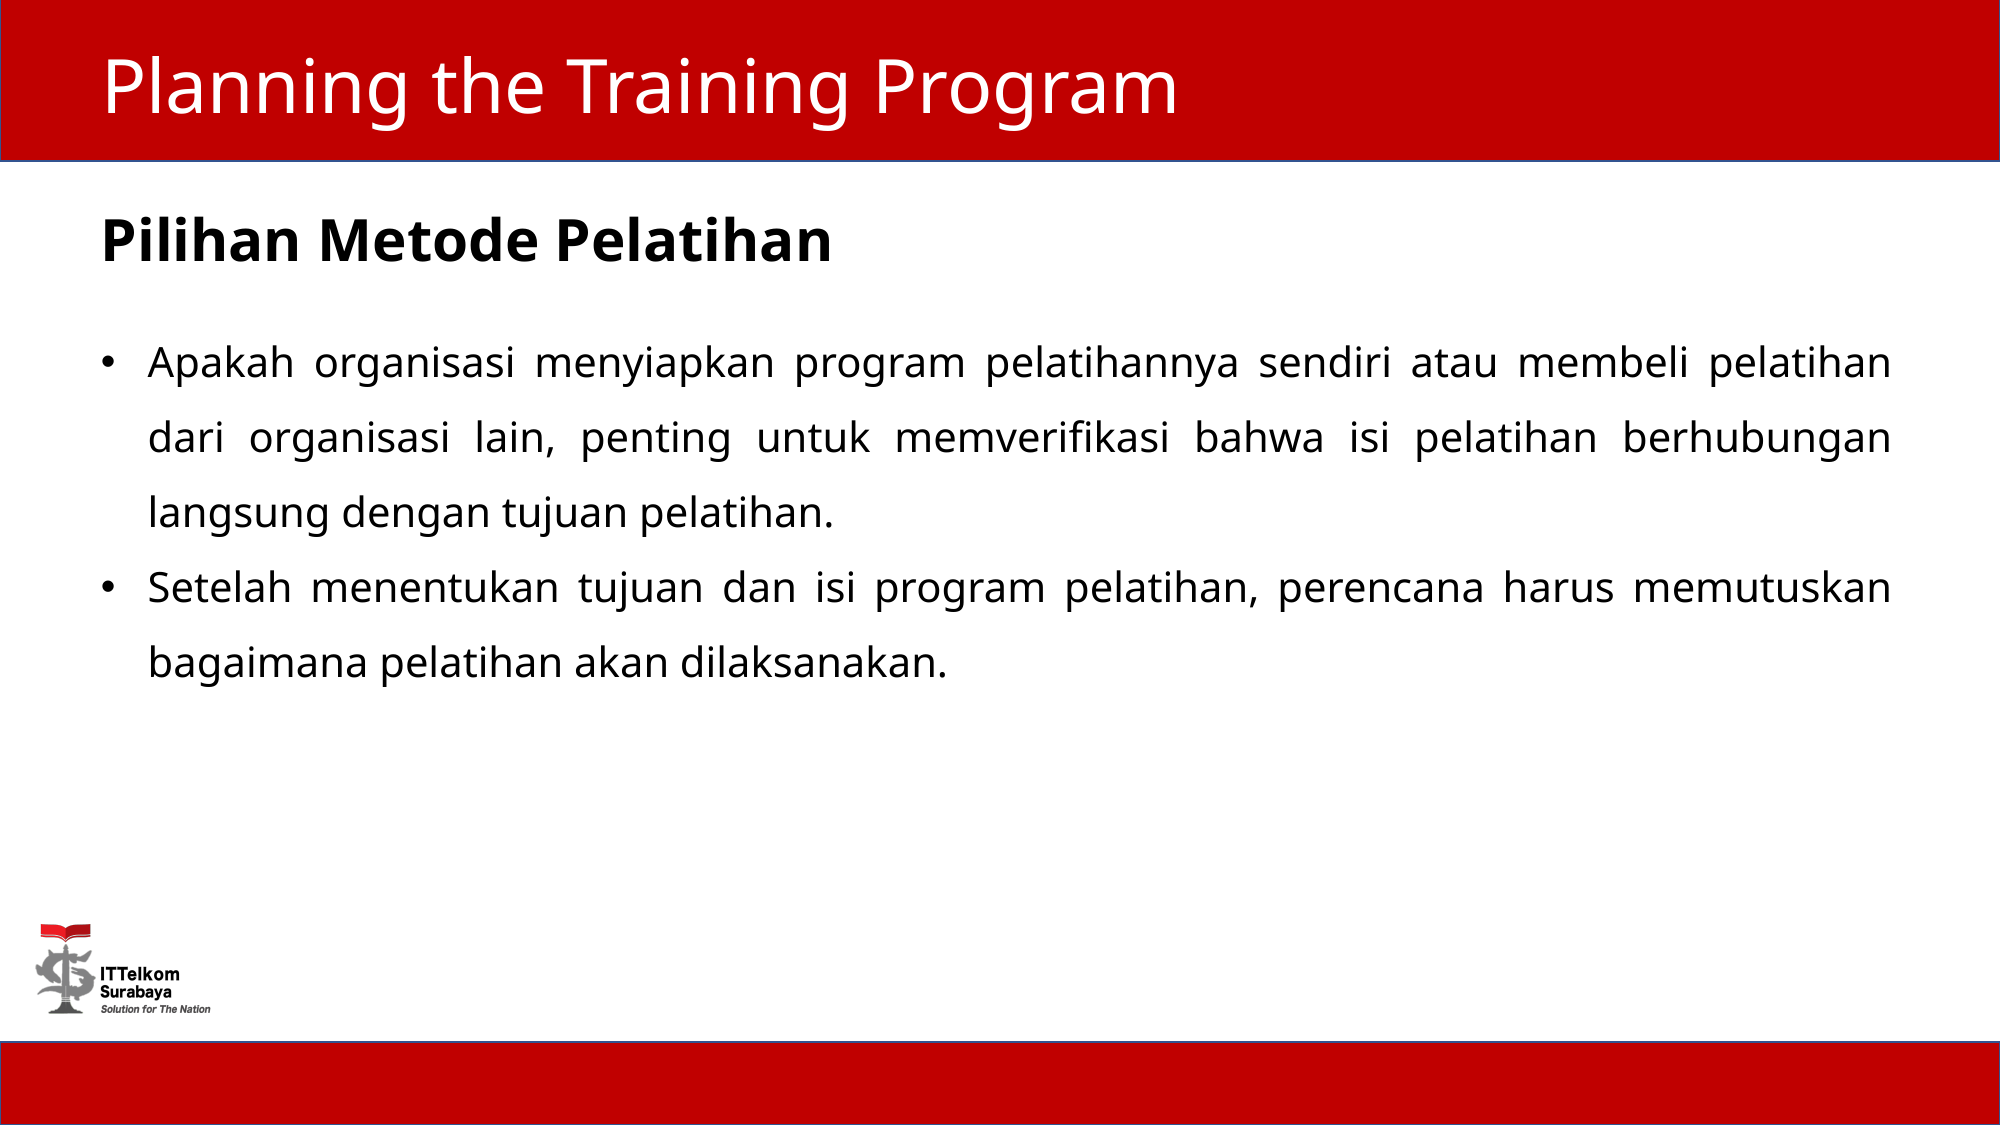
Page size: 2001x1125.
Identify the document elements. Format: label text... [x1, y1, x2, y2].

text_box Pilihan Metode Pelatihan [86, 195, 1885, 280]
title Planning the Training Program [86, 29, 1750, 138]
text_box [0, 0, 2000, 162]
text_box Apakah organisasi menyiapkan program pelatihannya sendiri atau membeli pelatihan dari organisasi lain, penting untuk memverifikasi bahwa isi pelatihan berhubungan langsung dengan tujuan pelatihan. Setelah menentukan tujuan dan isi program pelatihan, perencana harus memutuskan bagaimana pelatihan akan dilaksanakan. [86, 303, 1908, 694]
picture [34, 922, 211, 1016]
text_box [0, 1041, 2000, 1125]
